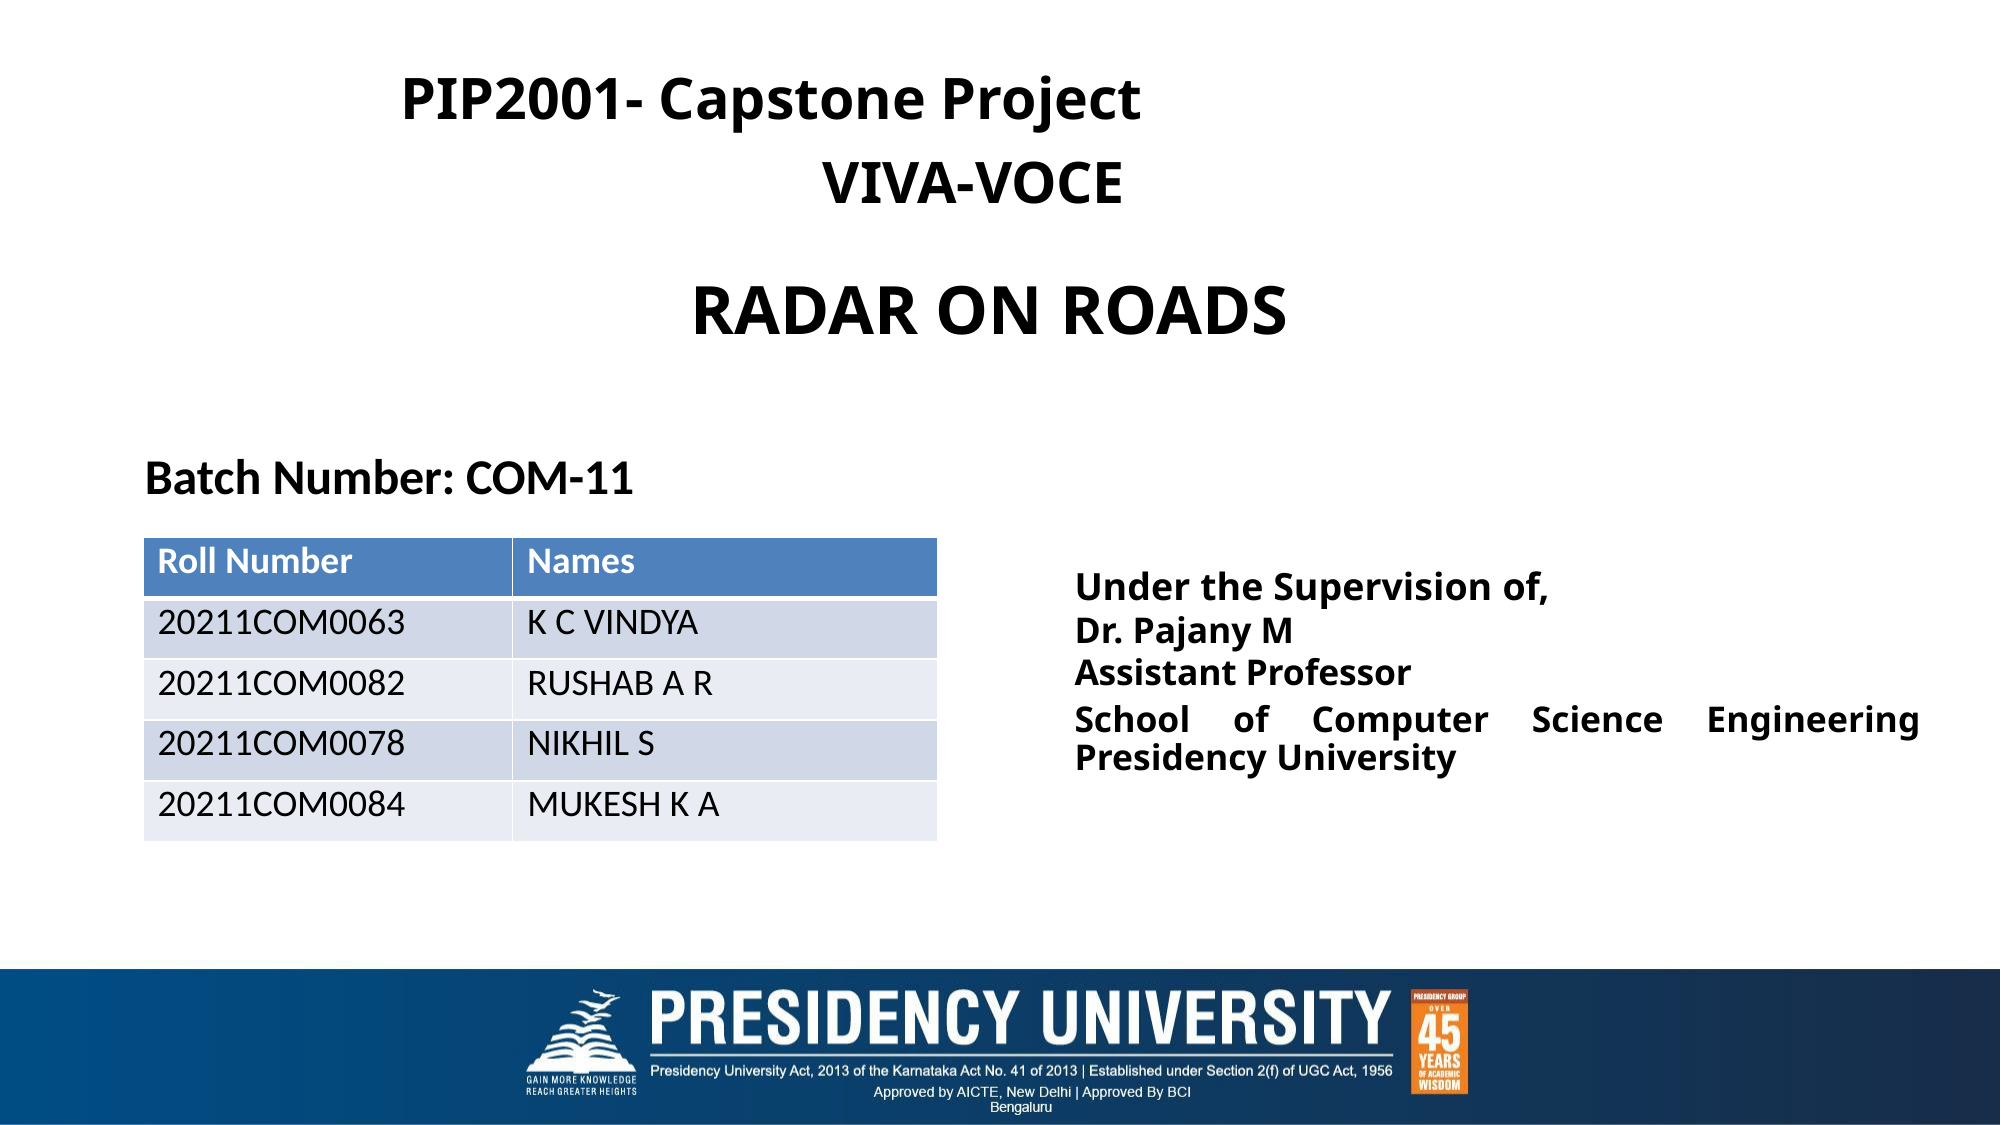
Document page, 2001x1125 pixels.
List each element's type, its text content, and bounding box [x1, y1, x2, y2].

title PIP2001- Capstone Project VIVA-VOCE [150, 45, 1850, 236]
picture [0, 959, 2000, 1125]
table_header Roll Number [144, 538, 512, 596]
text_box RADAR ON ROADS Batch Number: COM-11 Under the Supervision of, Dr. Pajany M Assistant Professor School of Computer Science Engineering Presidency University [142, 265, 1941, 777]
table_cell 20211COM0078 [144, 721, 512, 780]
table_cell 20211COM0084 [144, 782, 512, 841]
table_header Names [513, 538, 937, 596]
table_cell MUKESH K A [513, 782, 937, 841]
table_cell RUSHAB A R [513, 660, 937, 719]
table_cell 20211COM0063 [144, 601, 512, 658]
table_cell 20211COM0082 [144, 660, 512, 719]
table_cell NIKHIL S [513, 721, 937, 780]
table_cell K C VINDYA [513, 601, 937, 658]
